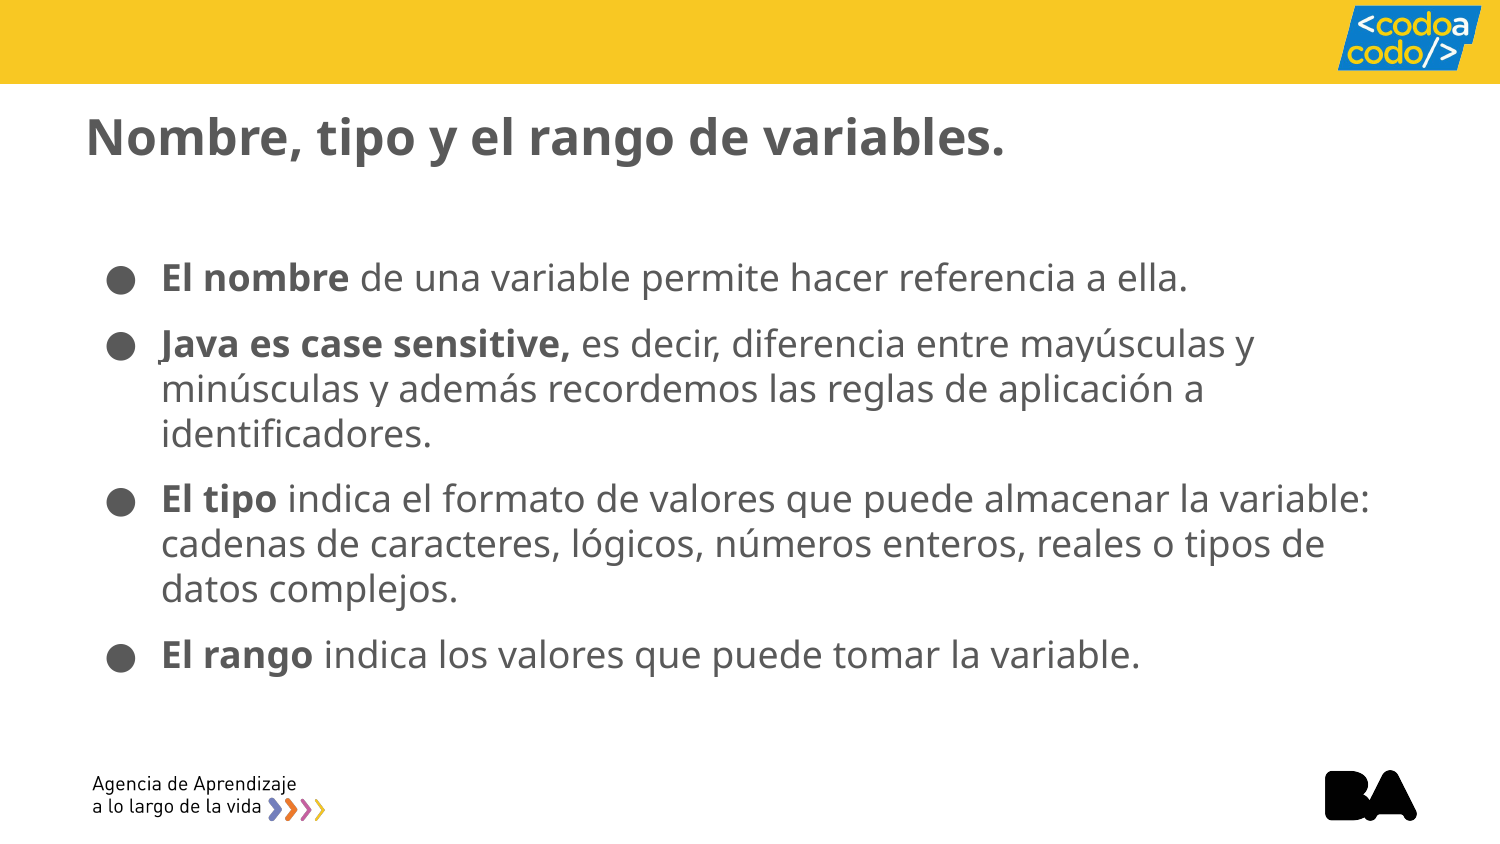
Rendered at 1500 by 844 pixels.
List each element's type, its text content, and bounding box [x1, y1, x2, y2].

picture [70, 756, 344, 835]
text_box Nombre, tipo y el rango de variables. [70, 90, 1236, 181]
picture [1325, 770, 1417, 821]
text_box El nombre de una variable permite hacer referencia a ella. Java es case sensitive, es decir, diferencia entre mayúsculas y minúsculas y además recordemos las reglas de aplicación a identificadores. El tipo indica el formato de valores que puede almacenar la variable: cadenas de caracteres, lógicos, números enteros, reales o tipos de datos complejos. El rango indica los valores que puede tomar la variable. [70, 238, 1430, 692]
picture [1337, 5, 1482, 71]
